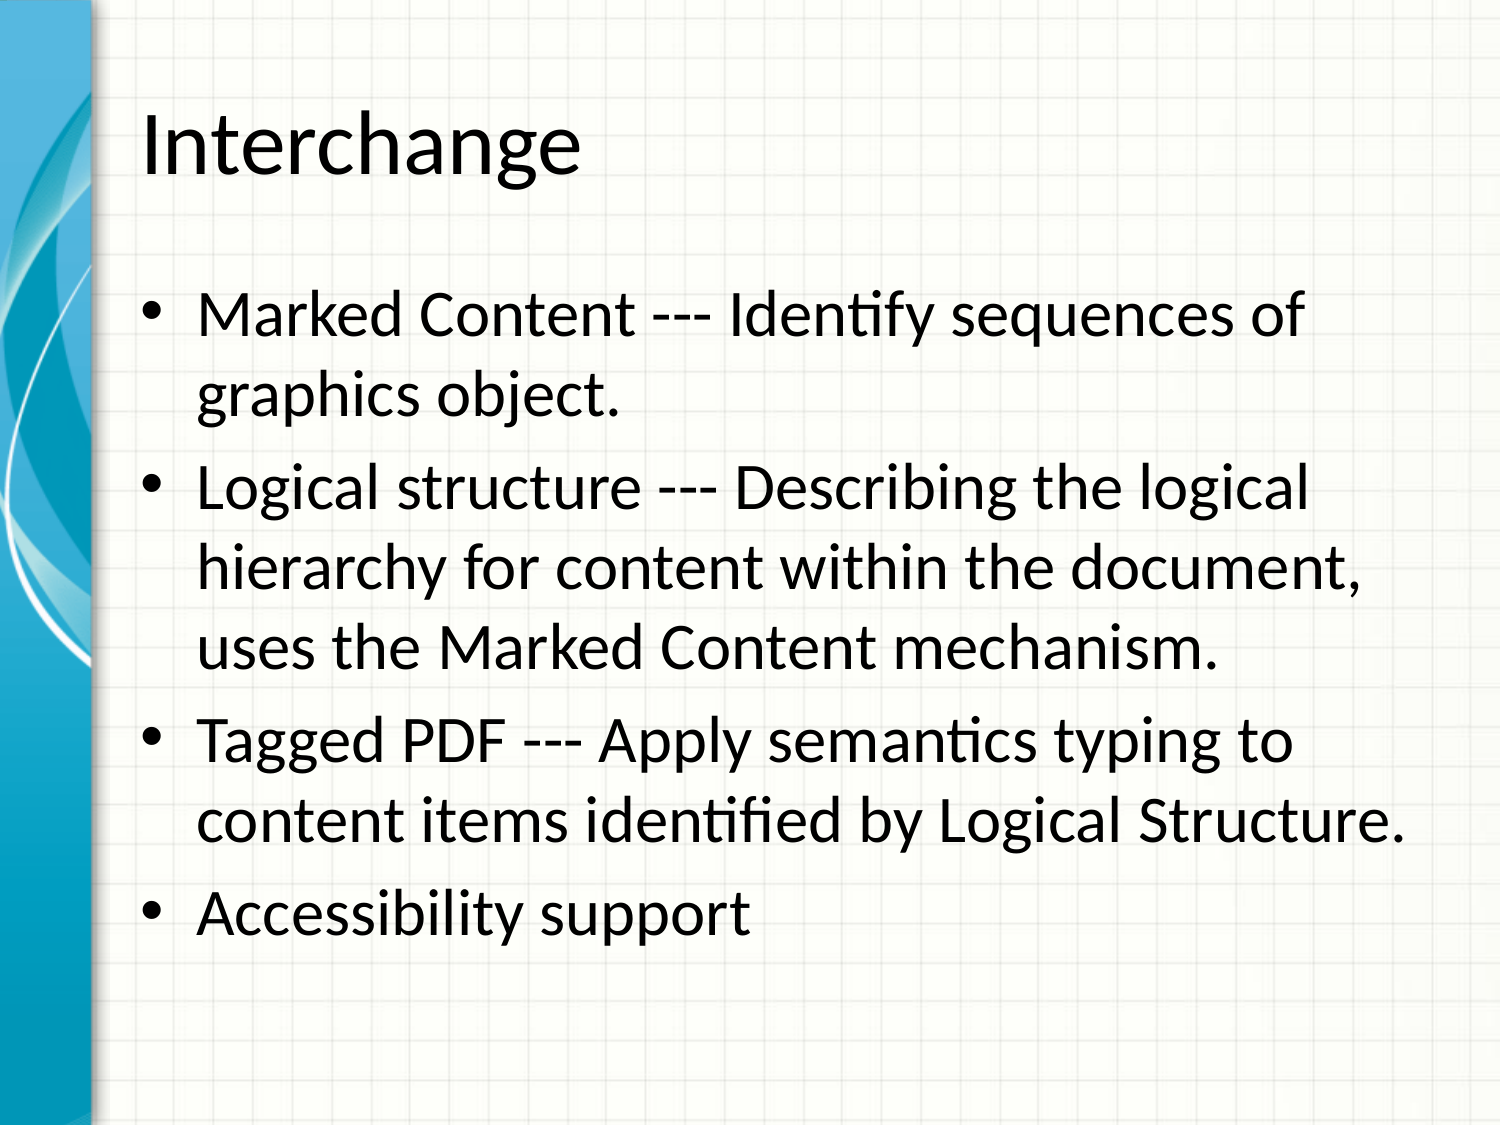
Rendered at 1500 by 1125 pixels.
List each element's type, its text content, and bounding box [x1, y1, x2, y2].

list Marked Content --- Identify sequences of graphics object. Logical structure --- Describing the logical hierarchy for content within the document, uses the Marked Content mechanism. Tagged PDF --- Apply semantics typing to content items identified by Logical Structure. Accessibility support [125, 261, 1450, 967]
title Interchange [125, 44, 1450, 232]
picture [0, 0, 1500, 1125]
